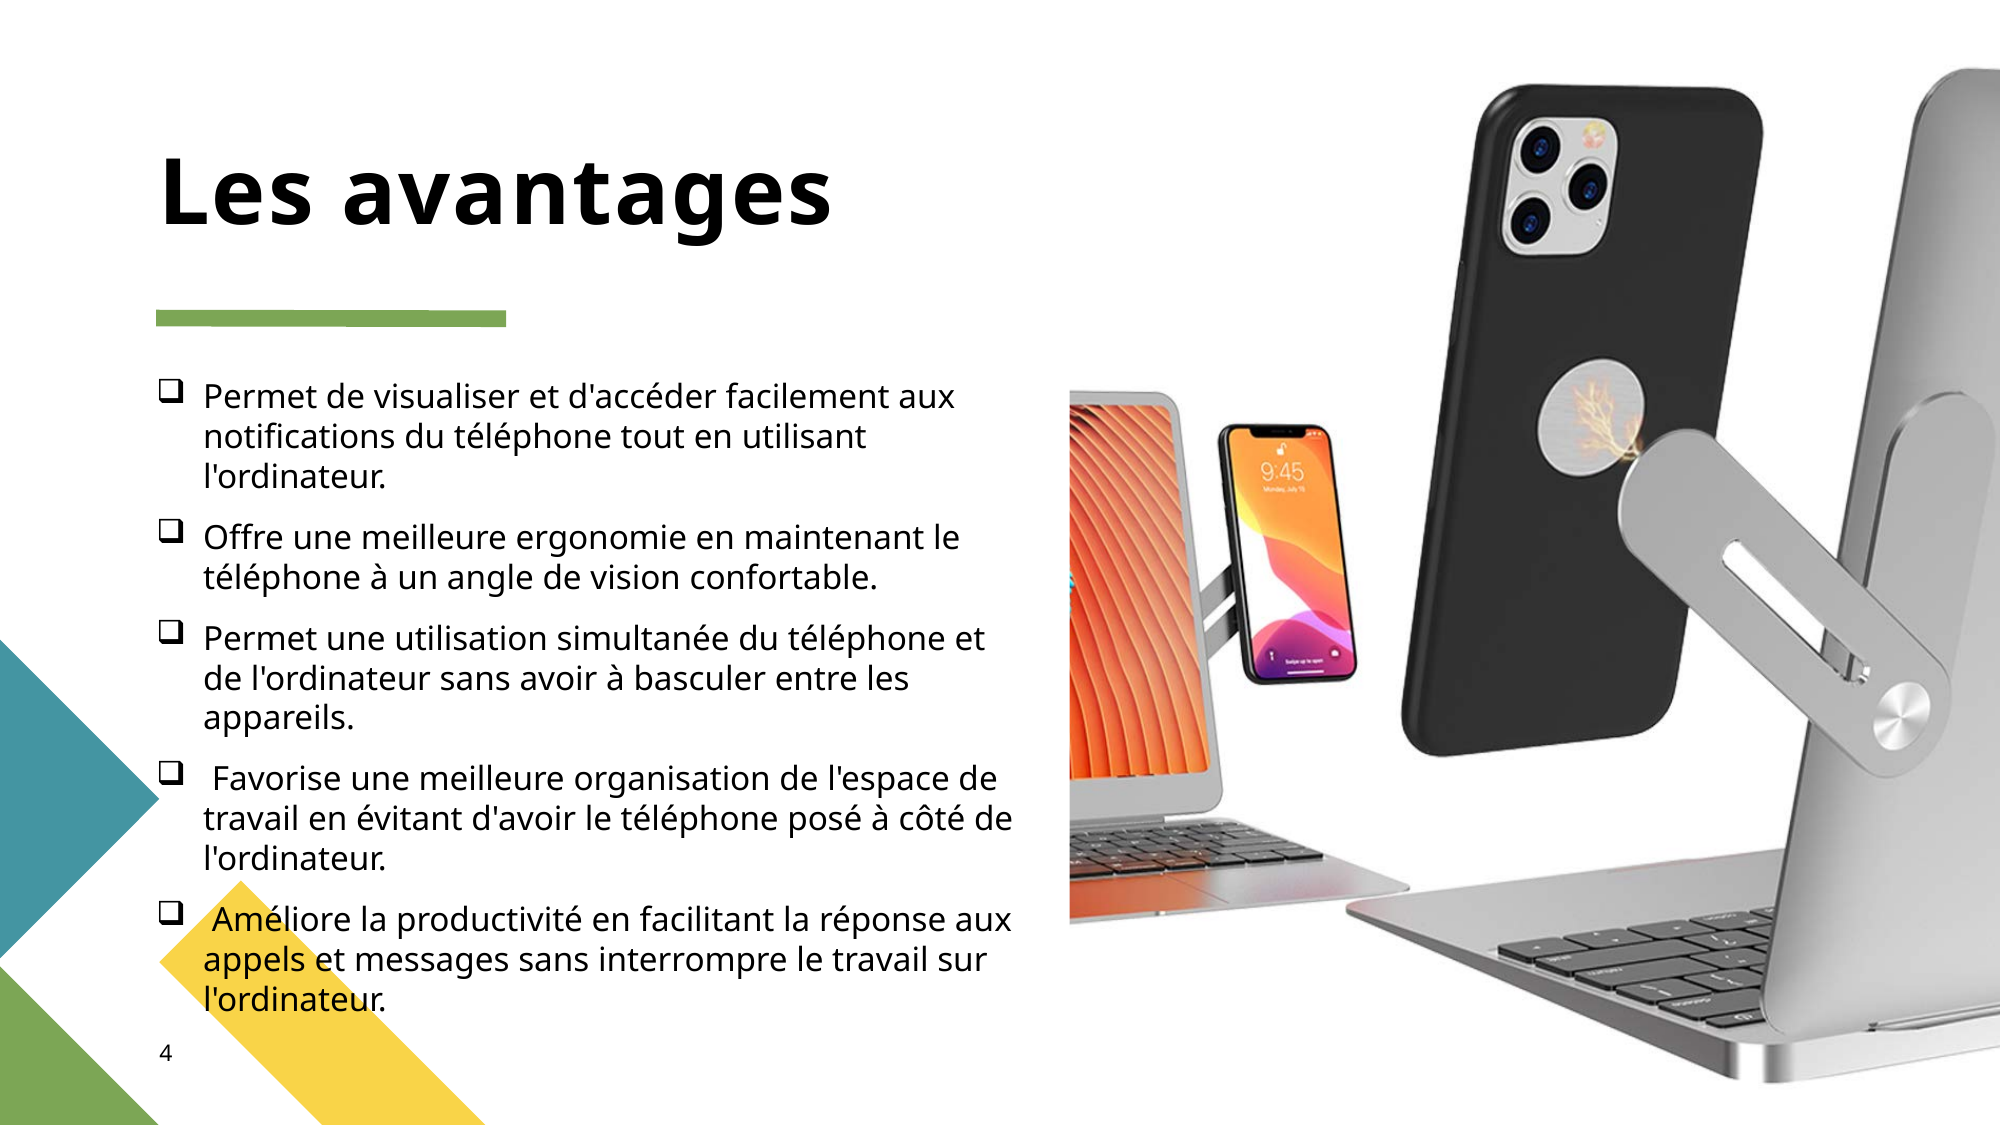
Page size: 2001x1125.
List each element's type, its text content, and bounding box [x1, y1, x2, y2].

list Permet de visualiser et d'accéder facilement aux notifications du téléphone tout en utilisant l'ordinateur. Offre une meilleure ergonomie en maintenant le téléphone à un angle de vision confortable. Permet une utilisation simultanée du téléphone et de l'ordinateur sans avoir à basculer entre les appareils. Favorise une meilleure organisation de l'espace de travail en évitant d'avoir le téléphone posé à côté de l'ordinateur. Améliore la productivité en facilitant la réponse aux appels et messages sans interrompre le travail sur l'ordinateur. [156, 375, 1033, 885]
slide_number 4 [159, 1038, 246, 1080]
title Les avantages [158, 144, 969, 245]
picture [1069, 11, 2000, 1125]
